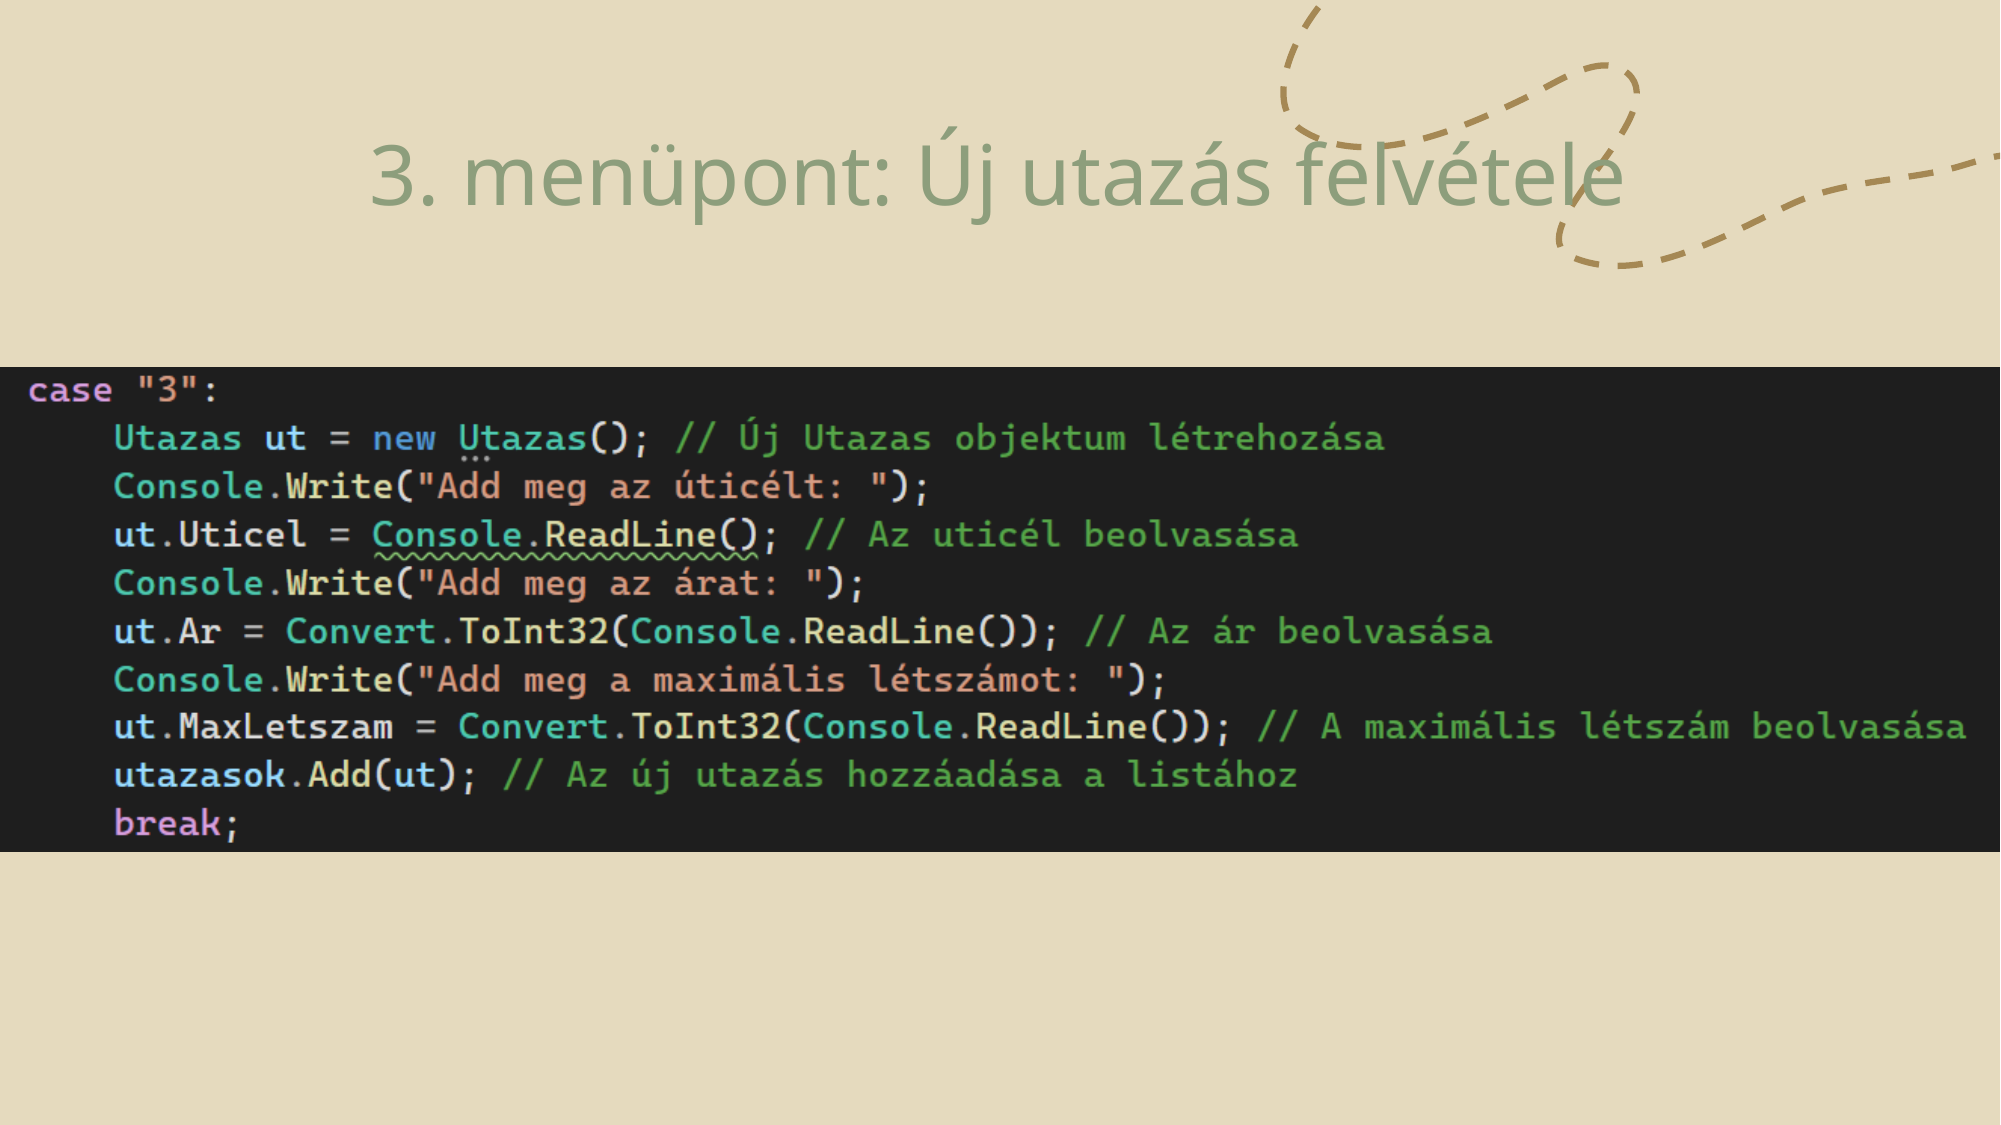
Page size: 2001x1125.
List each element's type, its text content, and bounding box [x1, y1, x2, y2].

title 3. menüpont: Új utazás felvétele [127, 106, 1871, 233]
picture [0, 366, 2000, 852]
